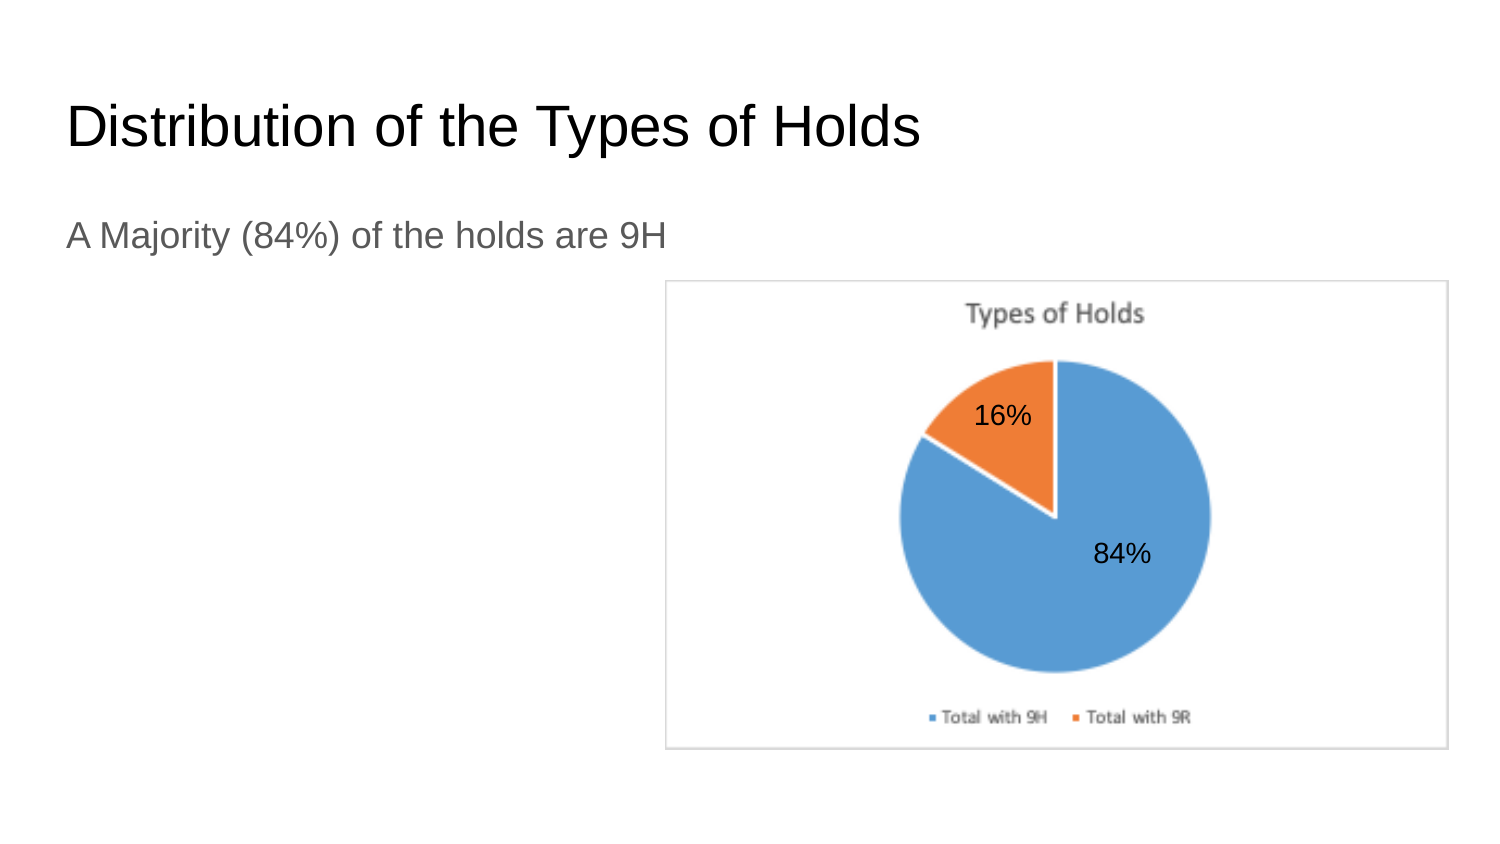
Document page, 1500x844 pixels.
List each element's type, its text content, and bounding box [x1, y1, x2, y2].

picture [665, 280, 1450, 750]
title Distribution of the Types of Holds [51, 72, 1449, 167]
list A Majority (84%) of the holds are 9H [51, 189, 1449, 750]
